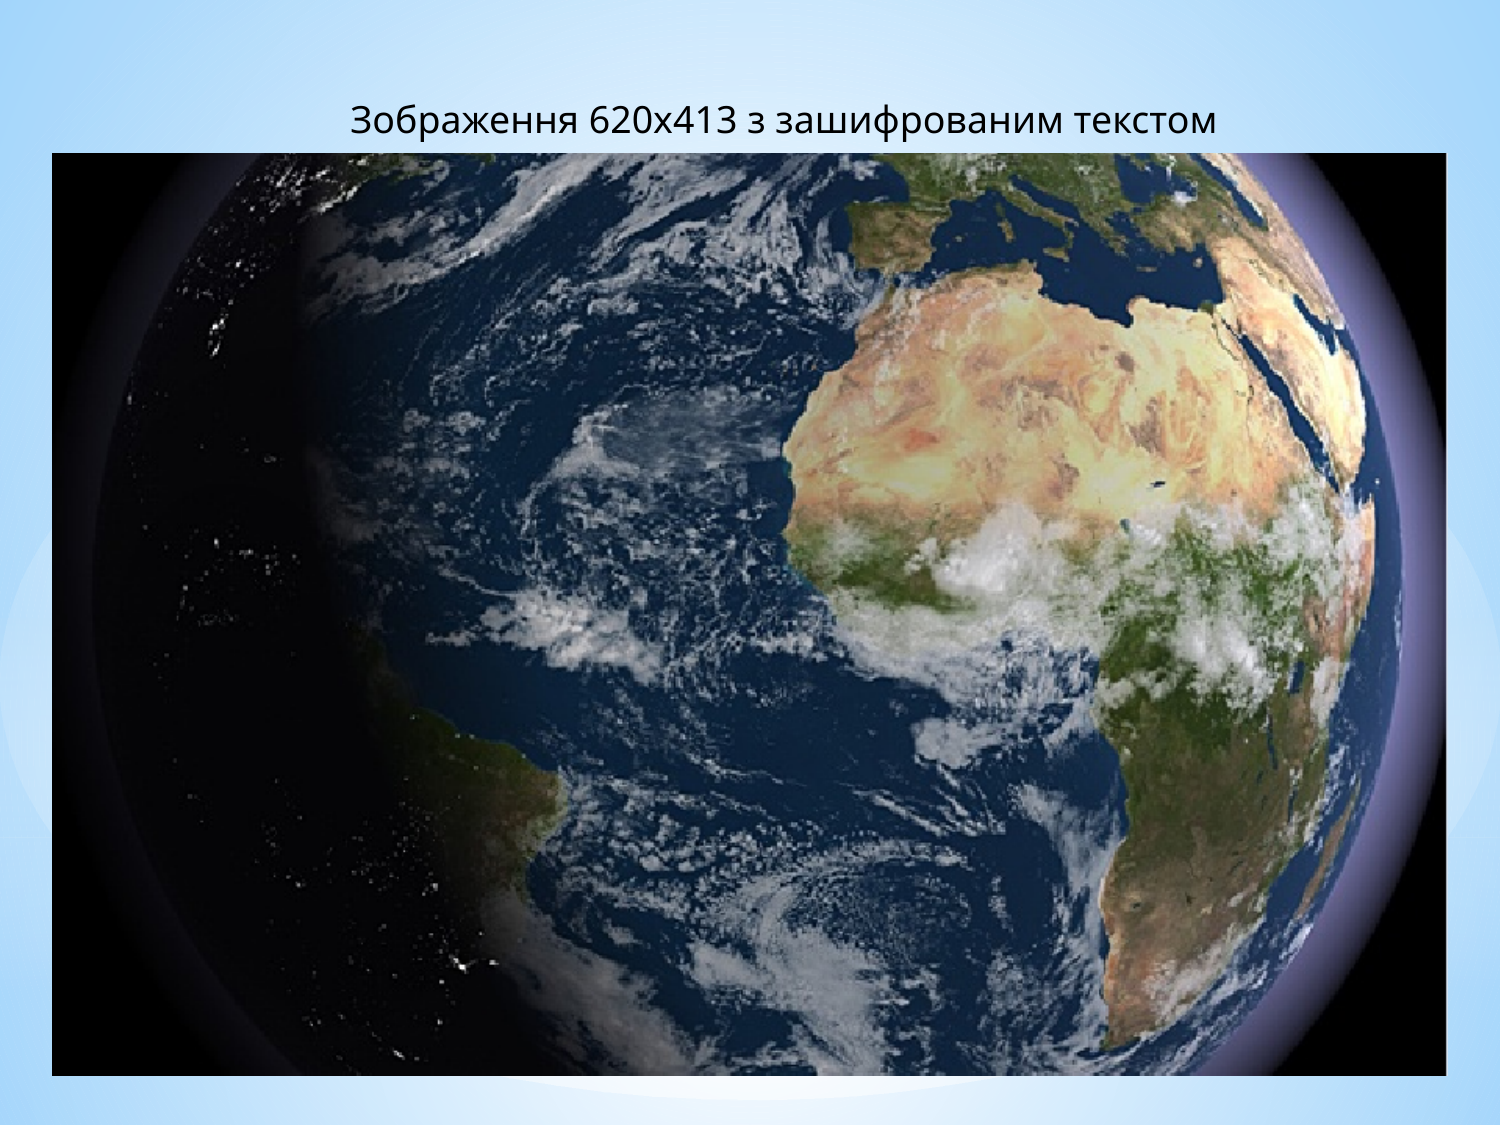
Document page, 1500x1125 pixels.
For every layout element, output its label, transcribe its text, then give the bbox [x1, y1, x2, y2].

text_box Зображення 620х413 з зашифрованим текстом [335, 88, 1234, 148]
picture [52, 153, 1448, 1076]
